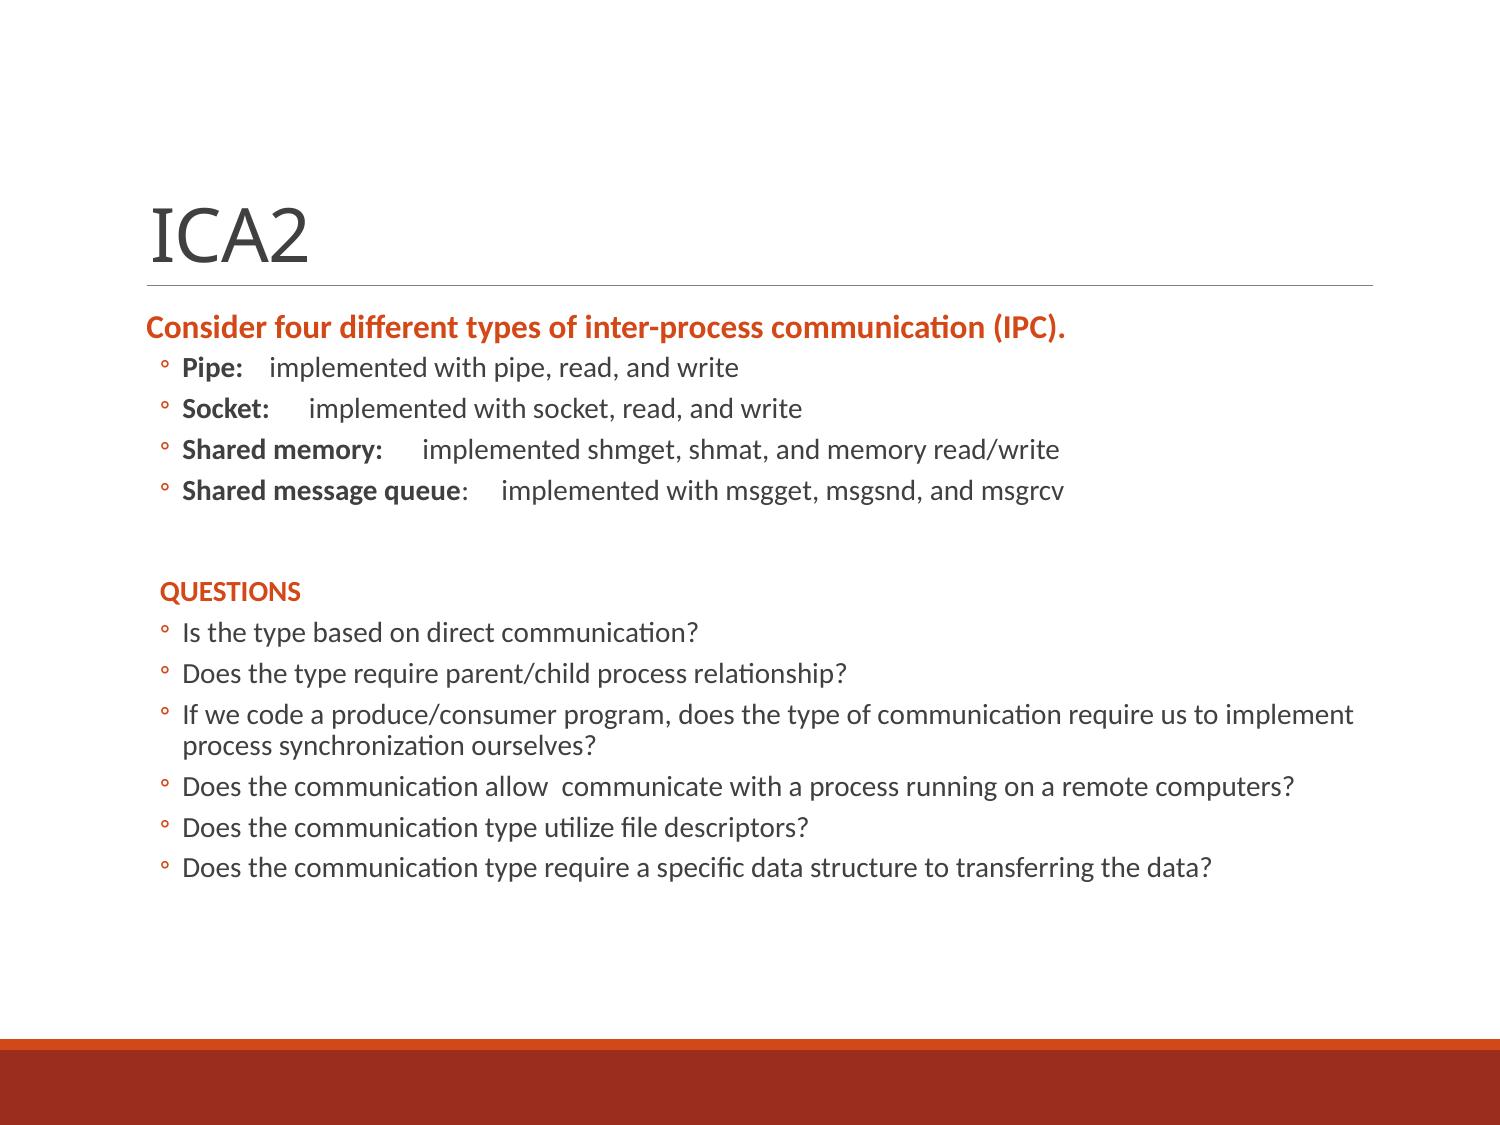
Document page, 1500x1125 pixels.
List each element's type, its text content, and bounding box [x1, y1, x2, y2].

list Consider four different types of inter-process communication (IPC). Pipe: implemented with pipe, read, and write Socket: implemented with socket, read, and write Shared memory: implemented shmget, shmat, and memory read/write Shared message queue: implemented with msgget, msgsnd, and msgrcv QUESTIONS Is the type based on direct communication? Does the type require parent/child process relationship? If we code a produce/consumer program, does the type of communication require us to implement process synchronization ourselves? Does the communication allow communicate with a process running on a remote computers? Does the communication type utilize file descriptors? Does the communication type require a specific data structure to transferring the data? [135, 302, 1373, 963]
title ICA2 [135, 47, 1373, 285]
